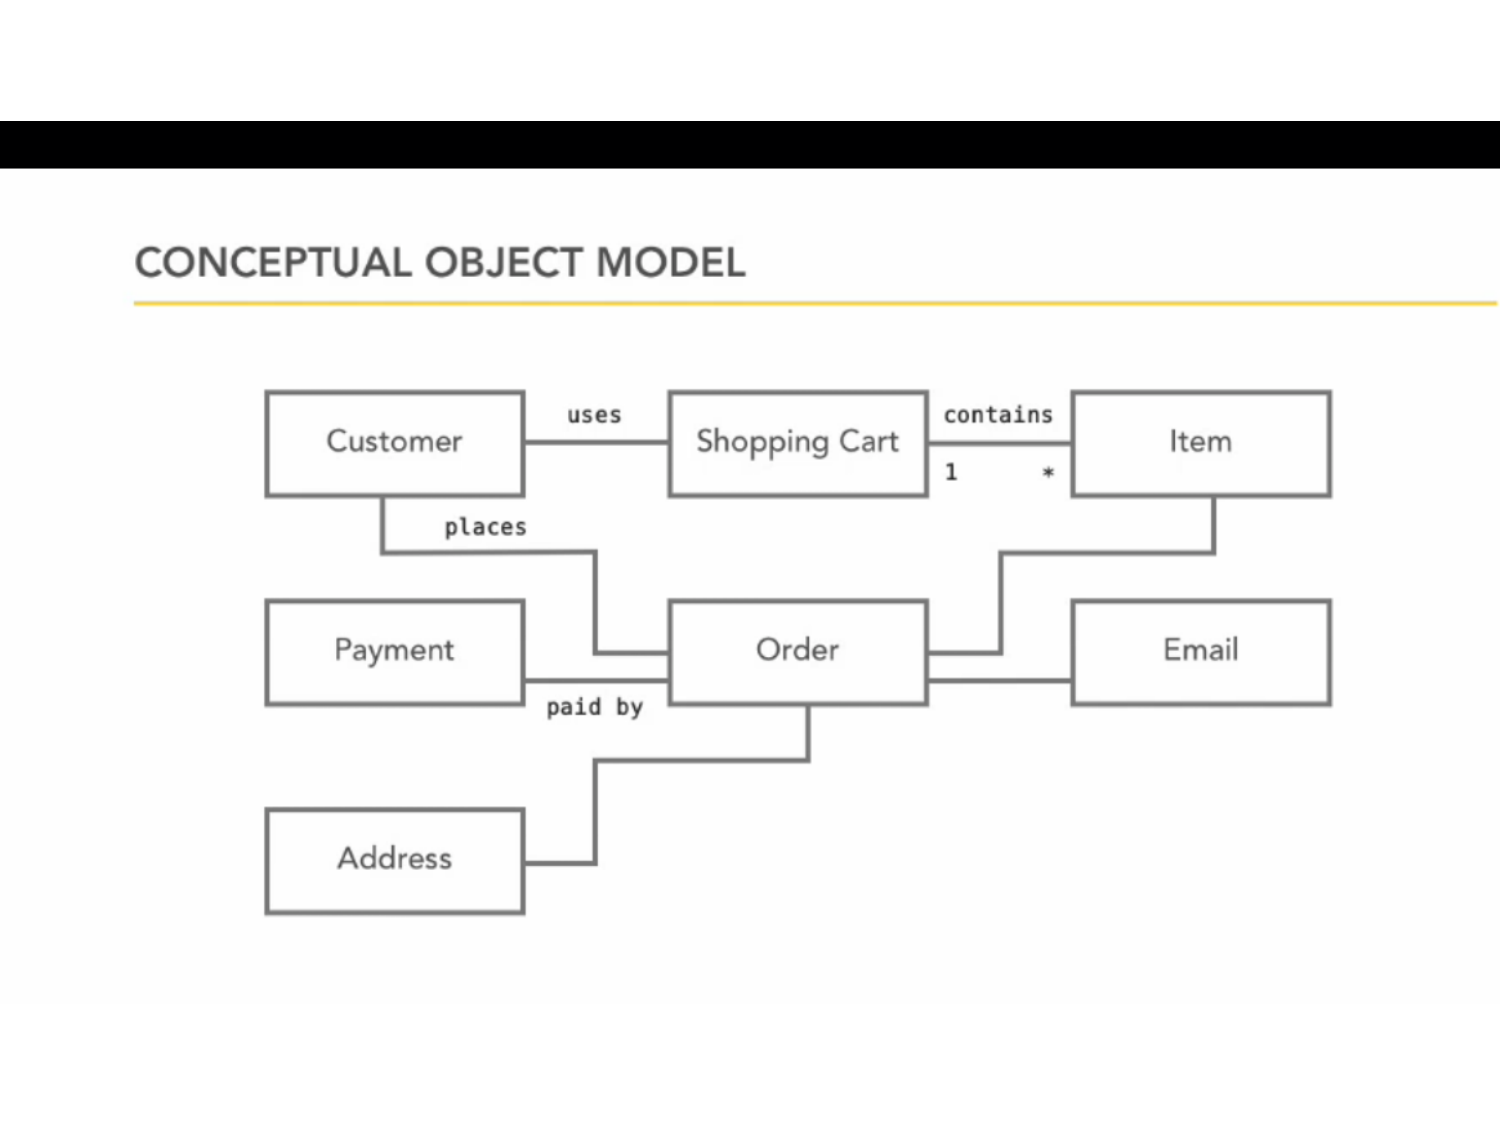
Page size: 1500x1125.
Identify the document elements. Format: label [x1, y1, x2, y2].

picture [0, 120, 1500, 1005]
